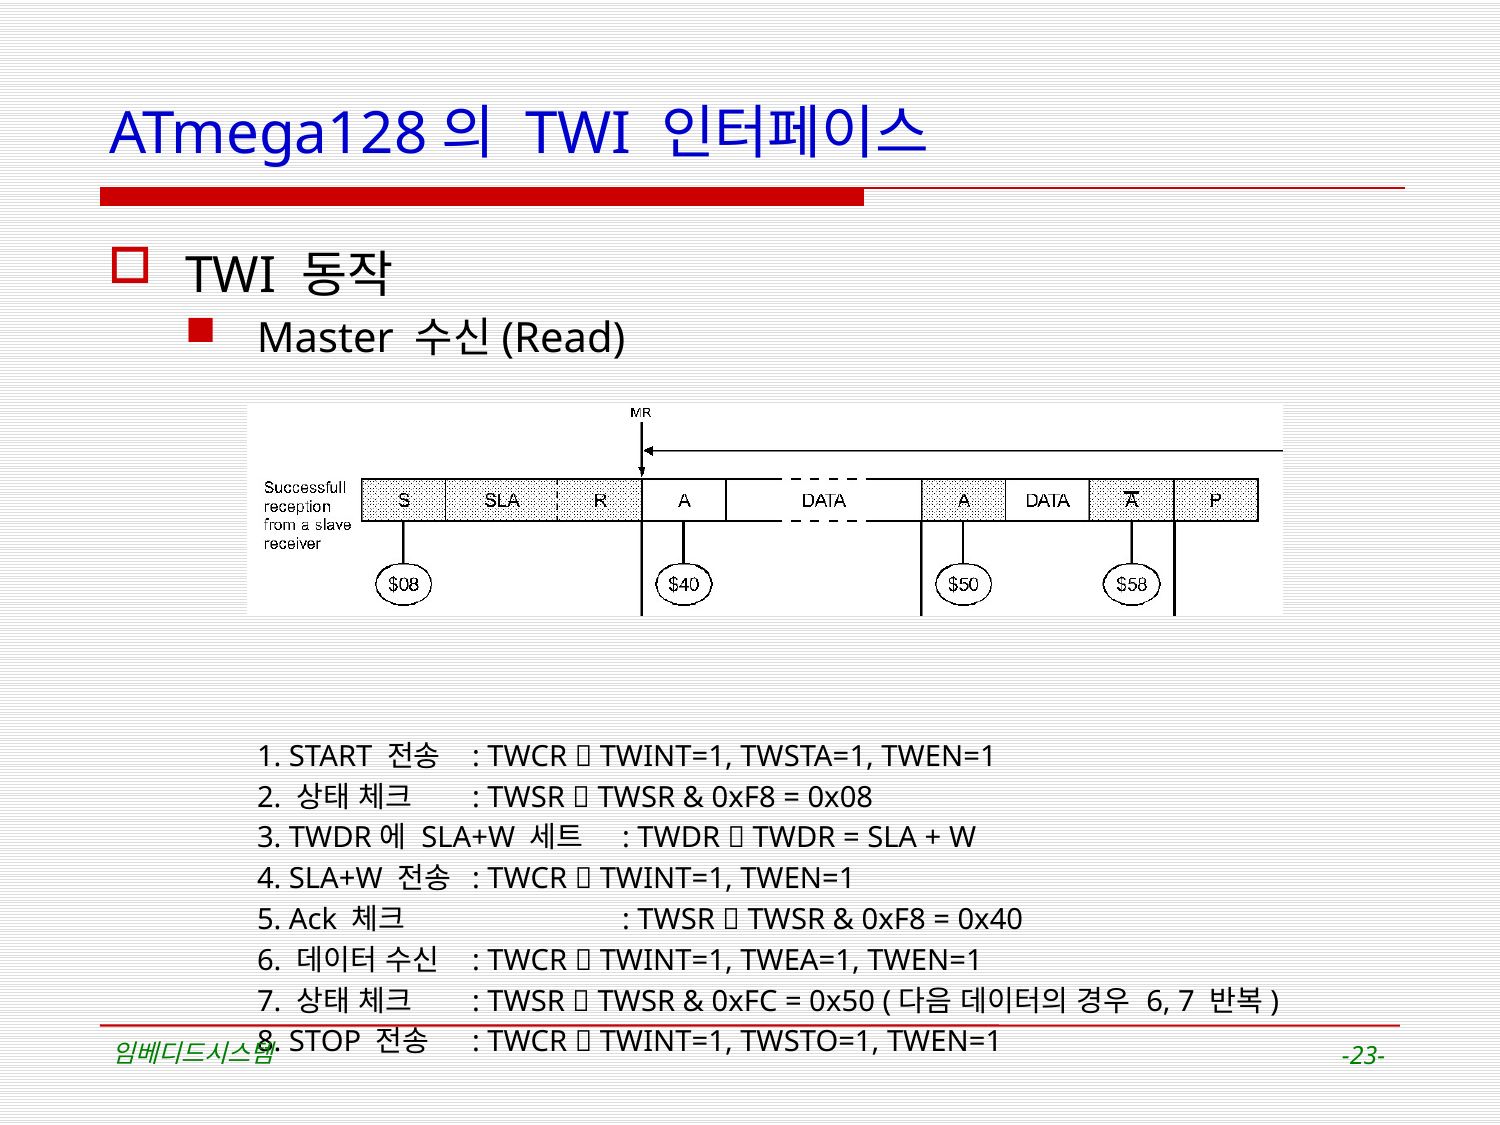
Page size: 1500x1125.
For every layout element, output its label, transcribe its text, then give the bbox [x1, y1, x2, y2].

title ATmega128의 TWI 인터페이스 [93, 78, 1407, 174]
footer 임베디드시스템 [97, 1029, 959, 1103]
slide_number -23- [1074, 1031, 1401, 1103]
picture [246, 404, 1284, 616]
list TWI 동작 Master 수신(Read) 1. START 전송 : TWCR  TWINT=1, TWSTA=1, TWEN=1 2. 상태 체크 : TWSR  TWSR & 0xF8 = 0x08 3. TWDR에 SLA+W 세트 : TWDR  TWDR = SLA + W 4. SLA+W 전송 : TWCR  TWINT=1, TWEN=1 5. Ack 체크 : TWSR  TWSR & 0xF8 = 0x40 6. 데이터 수신 : TWCR  TWINT=1, TWEA=1, TWEN=1 7. 상태 체크 : TWSR  TWSR & 0xFC = 0x50 (다음 데이터의 경우 6, 7 반복) 8. STOP 전송 : TWCR  TWINT=1, TWSTO=1, TWEN=1 [92, 234, 1422, 1024]
